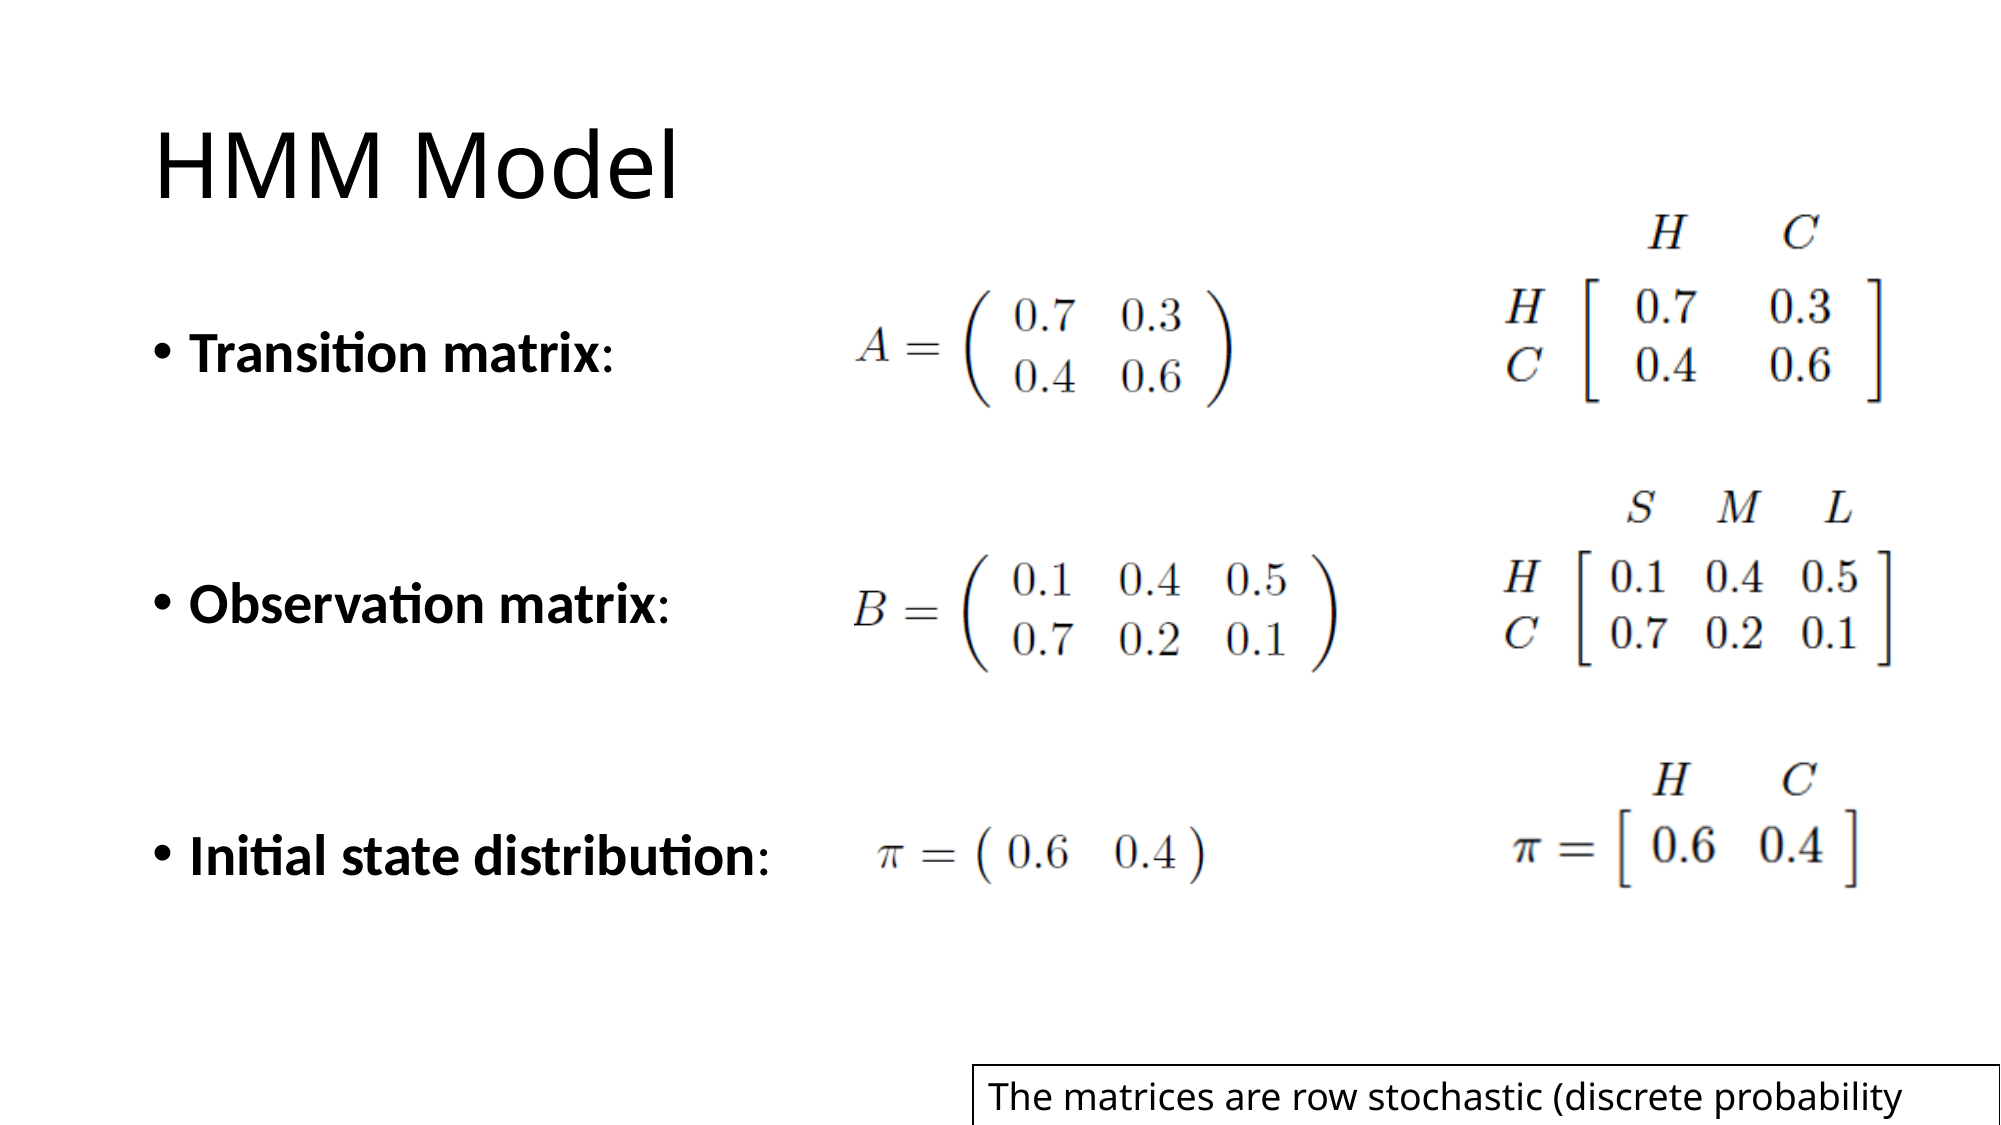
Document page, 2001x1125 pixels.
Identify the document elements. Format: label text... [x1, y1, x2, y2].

picture [1496, 741, 1874, 903]
picture [854, 522, 1346, 690]
picture [854, 272, 1241, 420]
picture [854, 800, 1214, 897]
title HMM Model [137, 59, 1863, 278]
picture [1495, 463, 1902, 690]
text_box The matrices are row stochastic (discrete probability distribution) [972, 1064, 2000, 1125]
picture [1468, 197, 1902, 420]
list Transition matrix: Observation matrix: Initial state distribution: [137, 315, 1863, 1014]
